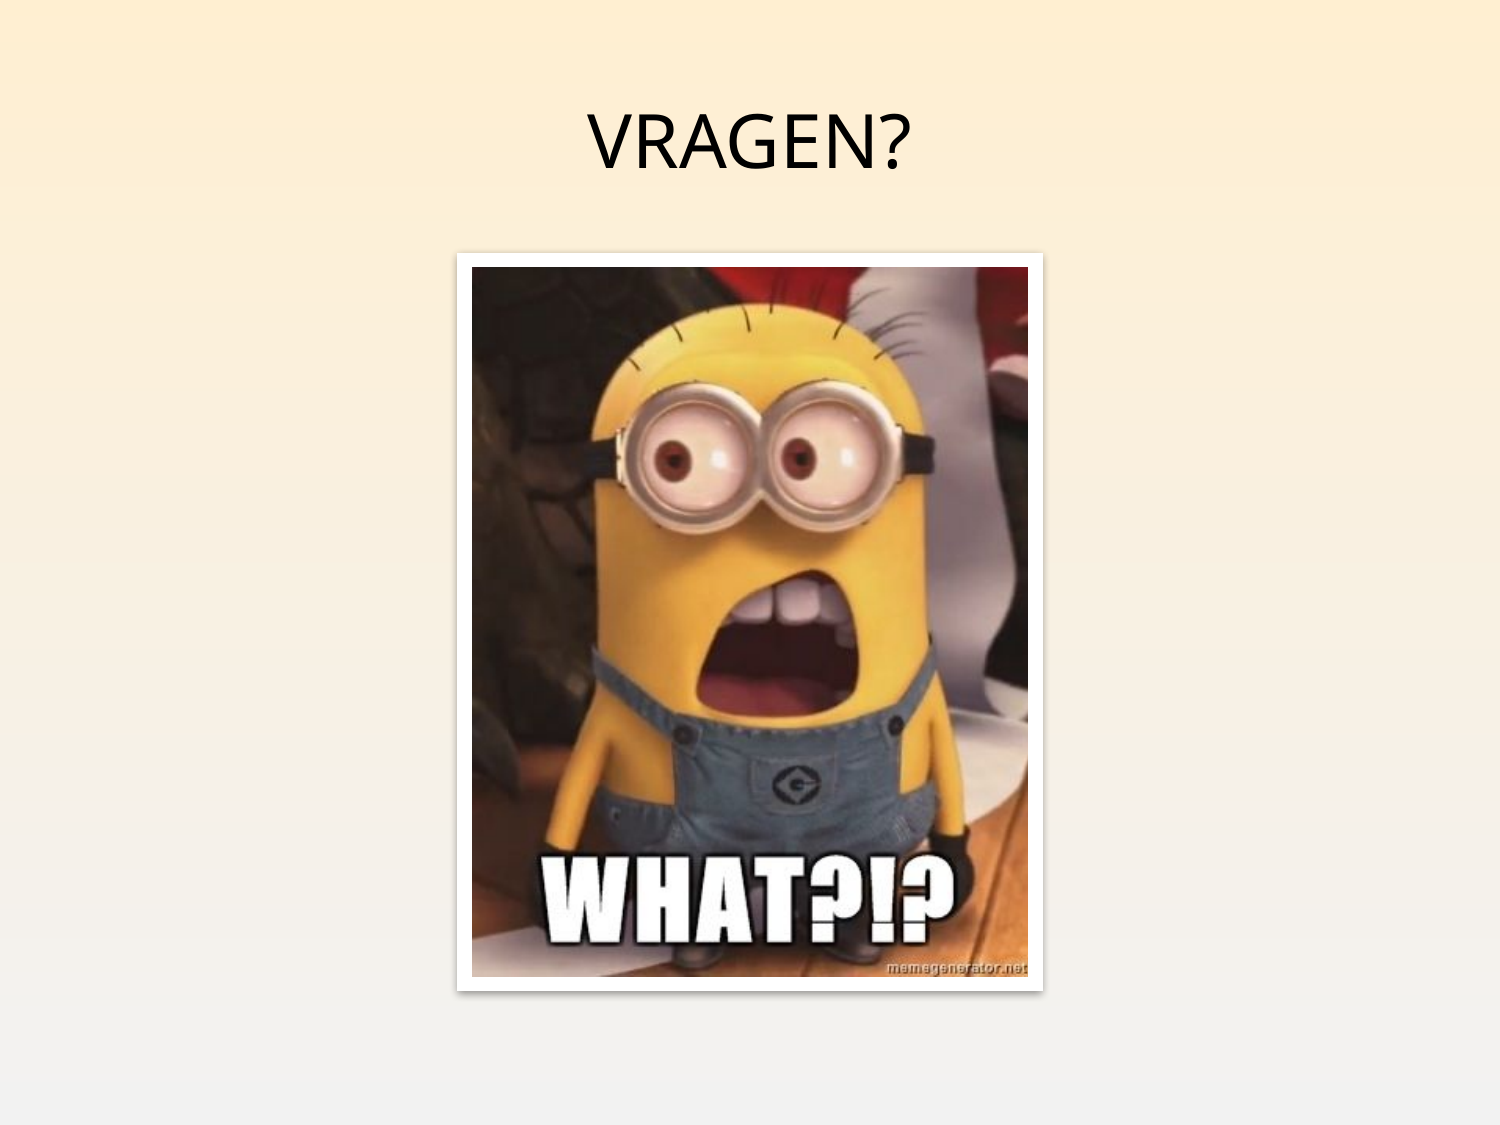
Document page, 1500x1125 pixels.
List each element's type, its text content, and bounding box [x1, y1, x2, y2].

title Vragen? [75, 45, 1425, 233]
picture [471, 266, 1029, 977]
